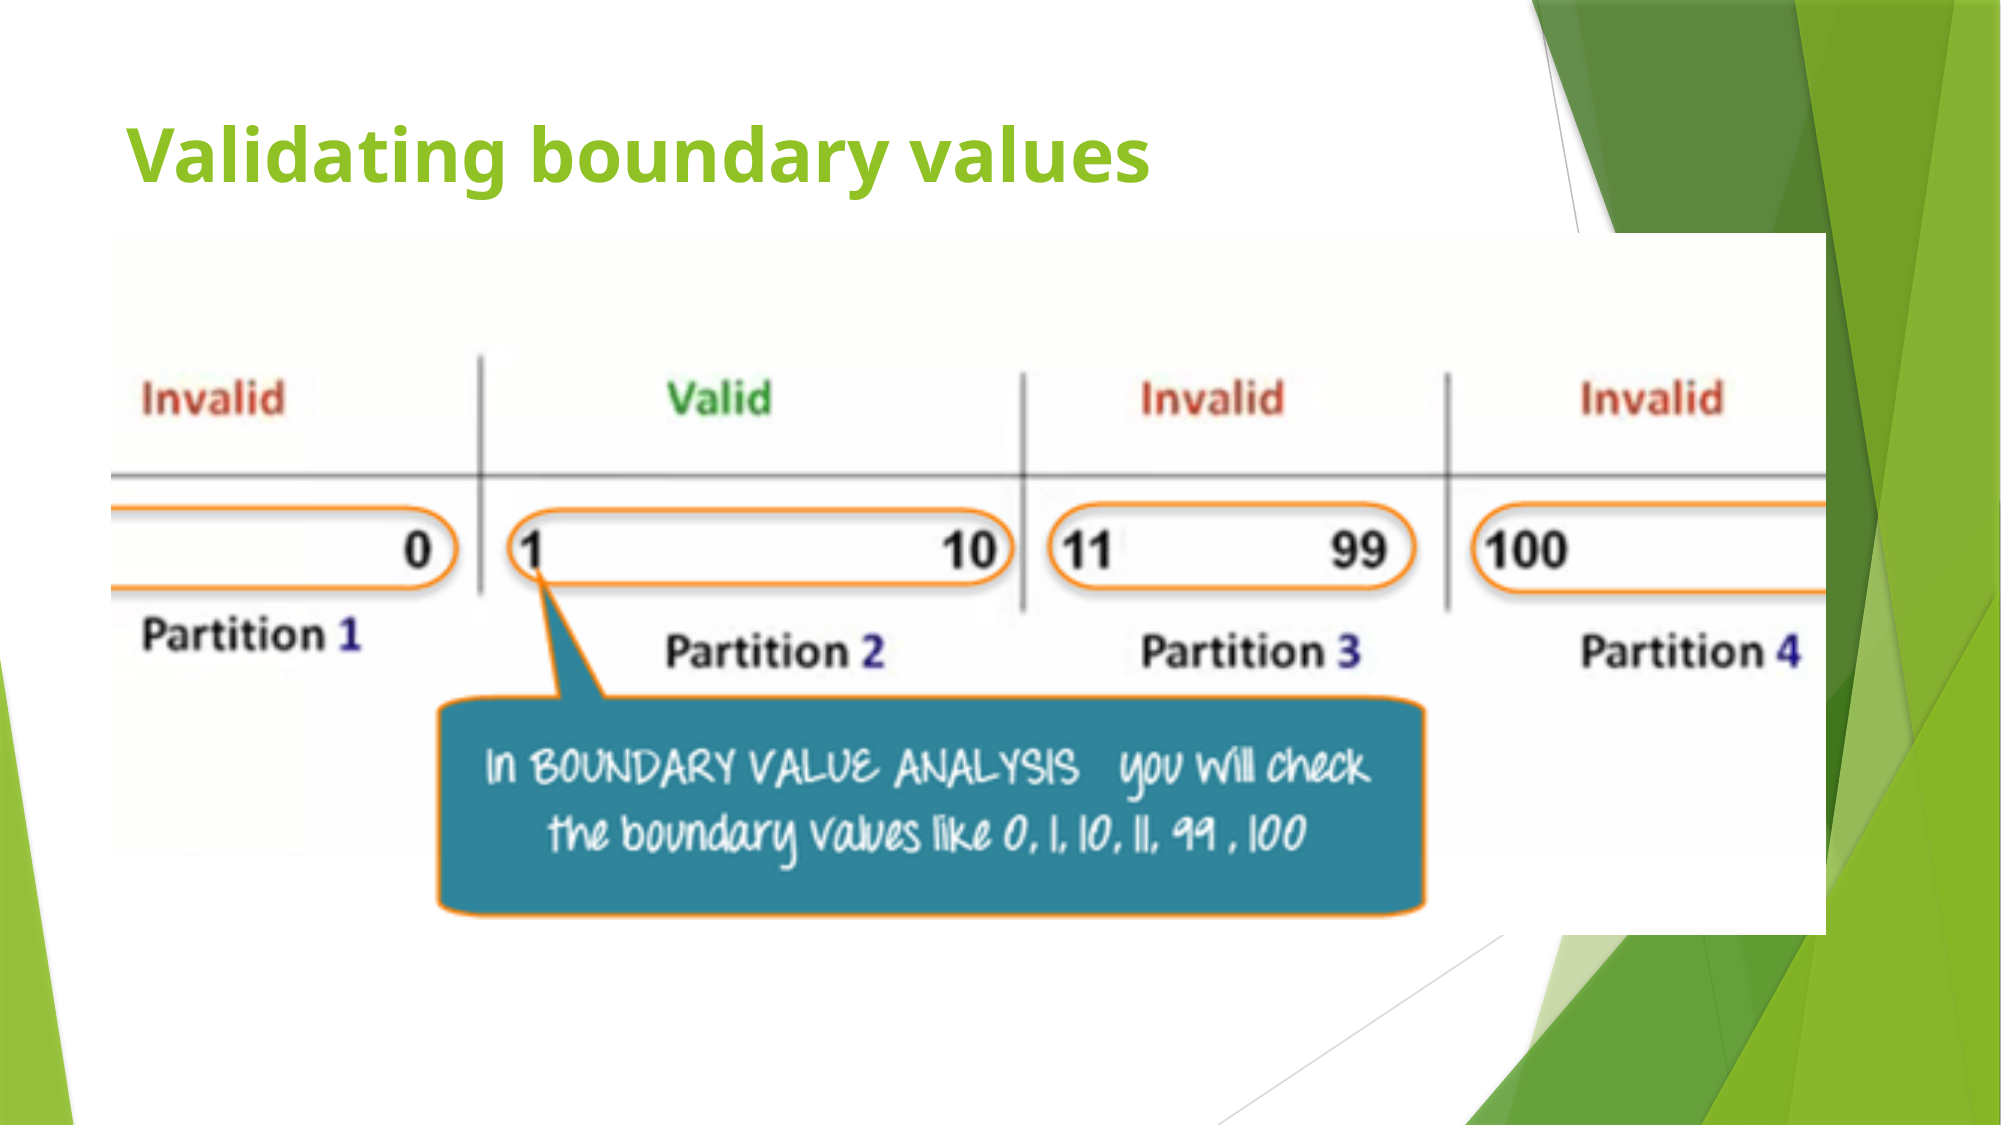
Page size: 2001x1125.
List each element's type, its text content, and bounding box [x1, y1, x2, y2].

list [110, 233, 1827, 936]
title Validating boundary values [111, 99, 1522, 232]
